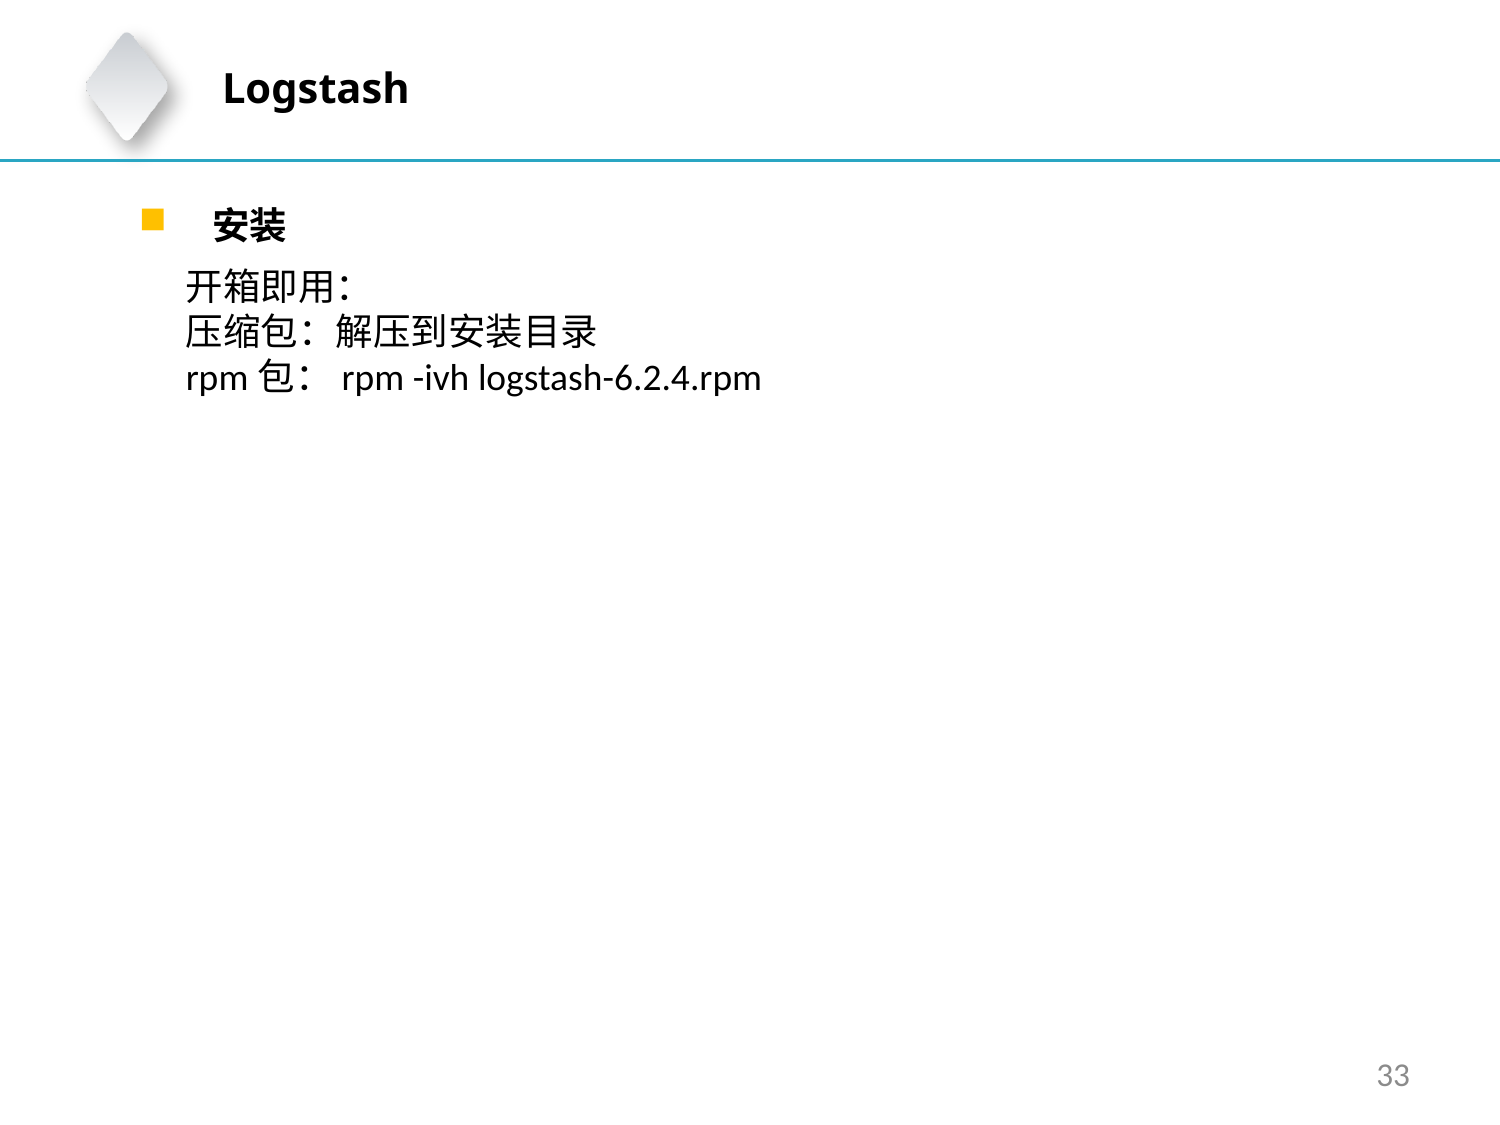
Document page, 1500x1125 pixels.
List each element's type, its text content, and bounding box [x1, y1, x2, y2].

text_box Logstash [207, 54, 425, 120]
text_box 开箱即用： 压缩包：解压到安装目录 rpm包：rpm -ivh logstash-6.2.4.rpm [171, 255, 1447, 405]
text_box 安装 [123, 172, 1300, 255]
picture [76, 19, 177, 153]
slide_number 33 [1074, 1042, 1425, 1103]
